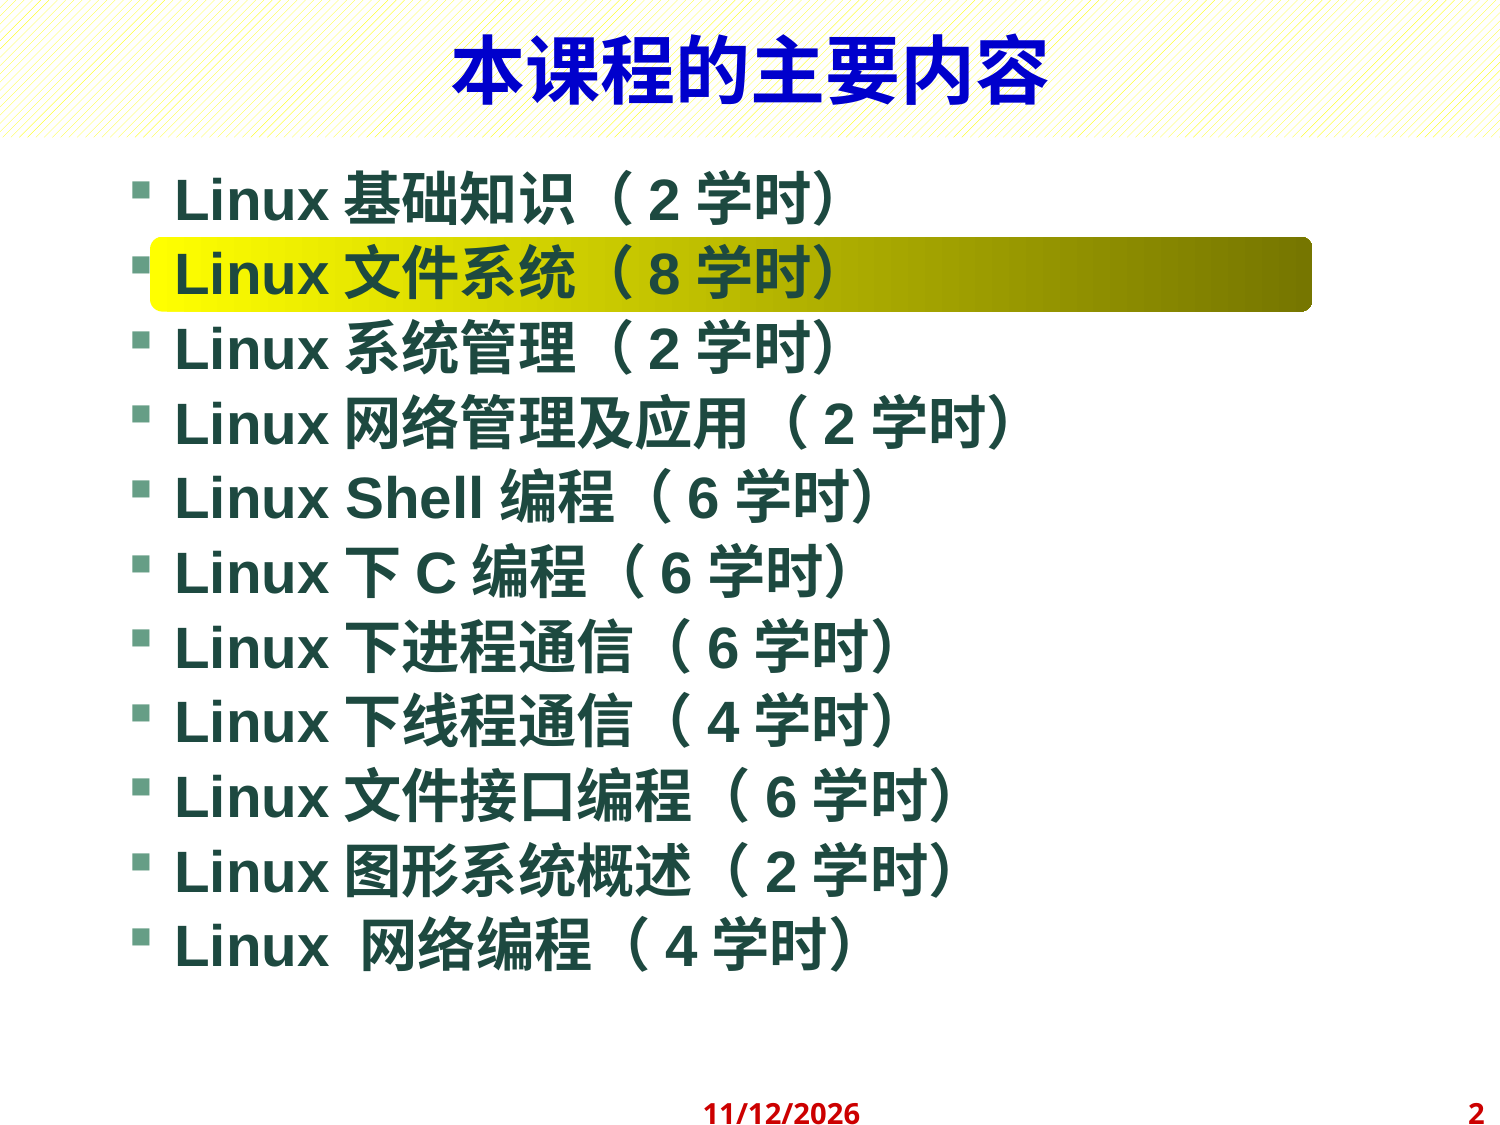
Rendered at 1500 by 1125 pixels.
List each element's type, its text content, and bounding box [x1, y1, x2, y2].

title 本课程的主要内容 [0, 0, 1500, 138]
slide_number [687, 1087, 900, 1125]
text_box [1150, 236, 1313, 312]
slide_number 2 [1362, 1087, 1500, 1125]
list Linux基础知识（2学时） Linux文件系统（8学时） Linux系统管理（2学时） Linux网络管理及应用（2学时） Linux Shell编程（6学时） Linux下C编程（6学时） Linux下进程通信（6学时） Linux下线程通信（4学时） Linux文件接口编程（6学时） Linux图形系统概述（2学时） Linux 网络编程（4学时） [37, 162, 1150, 1075]
